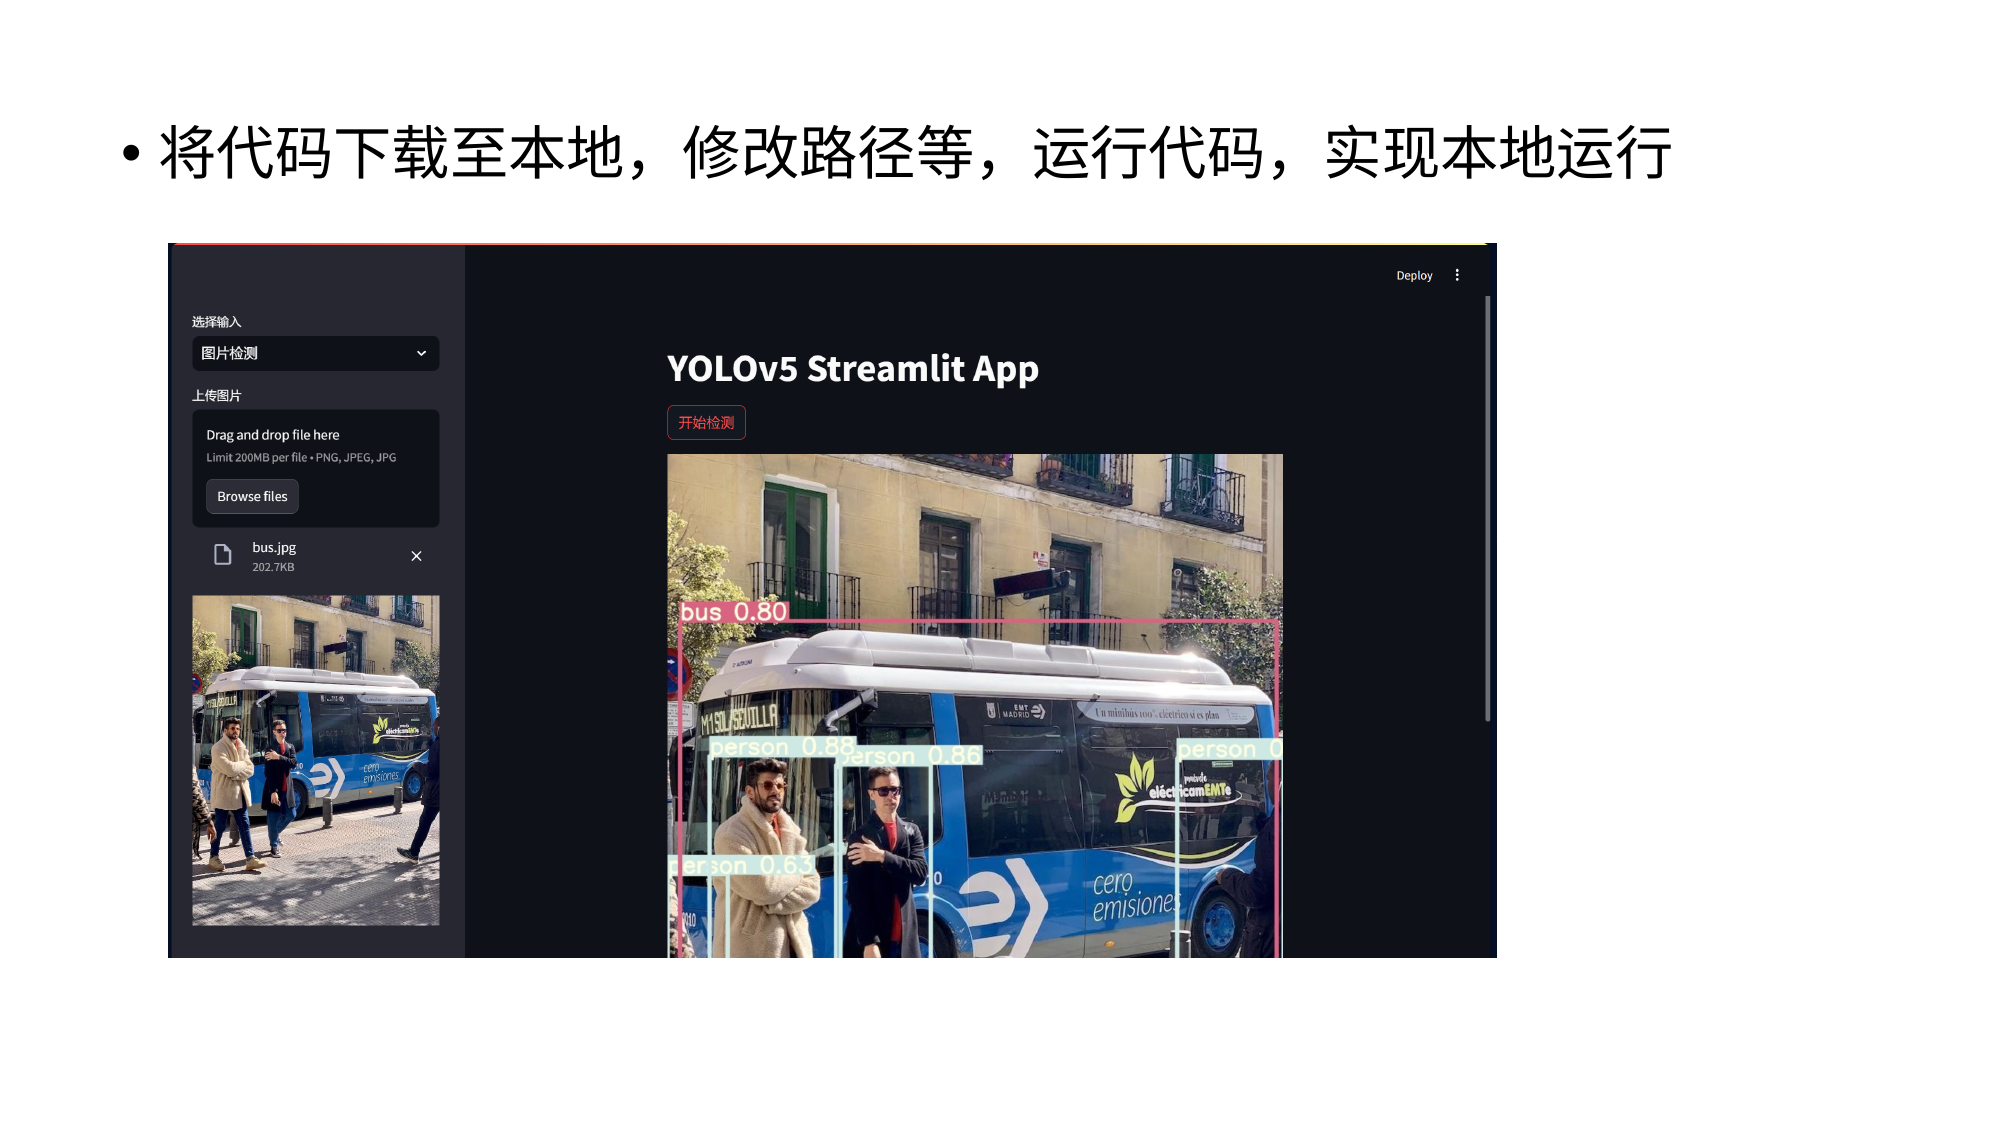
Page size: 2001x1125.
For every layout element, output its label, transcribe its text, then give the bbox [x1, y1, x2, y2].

list 将代码下载至本地，修改路径等，运行代码，实现本地运行 [106, 116, 1832, 831]
picture [168, 243, 1497, 958]
